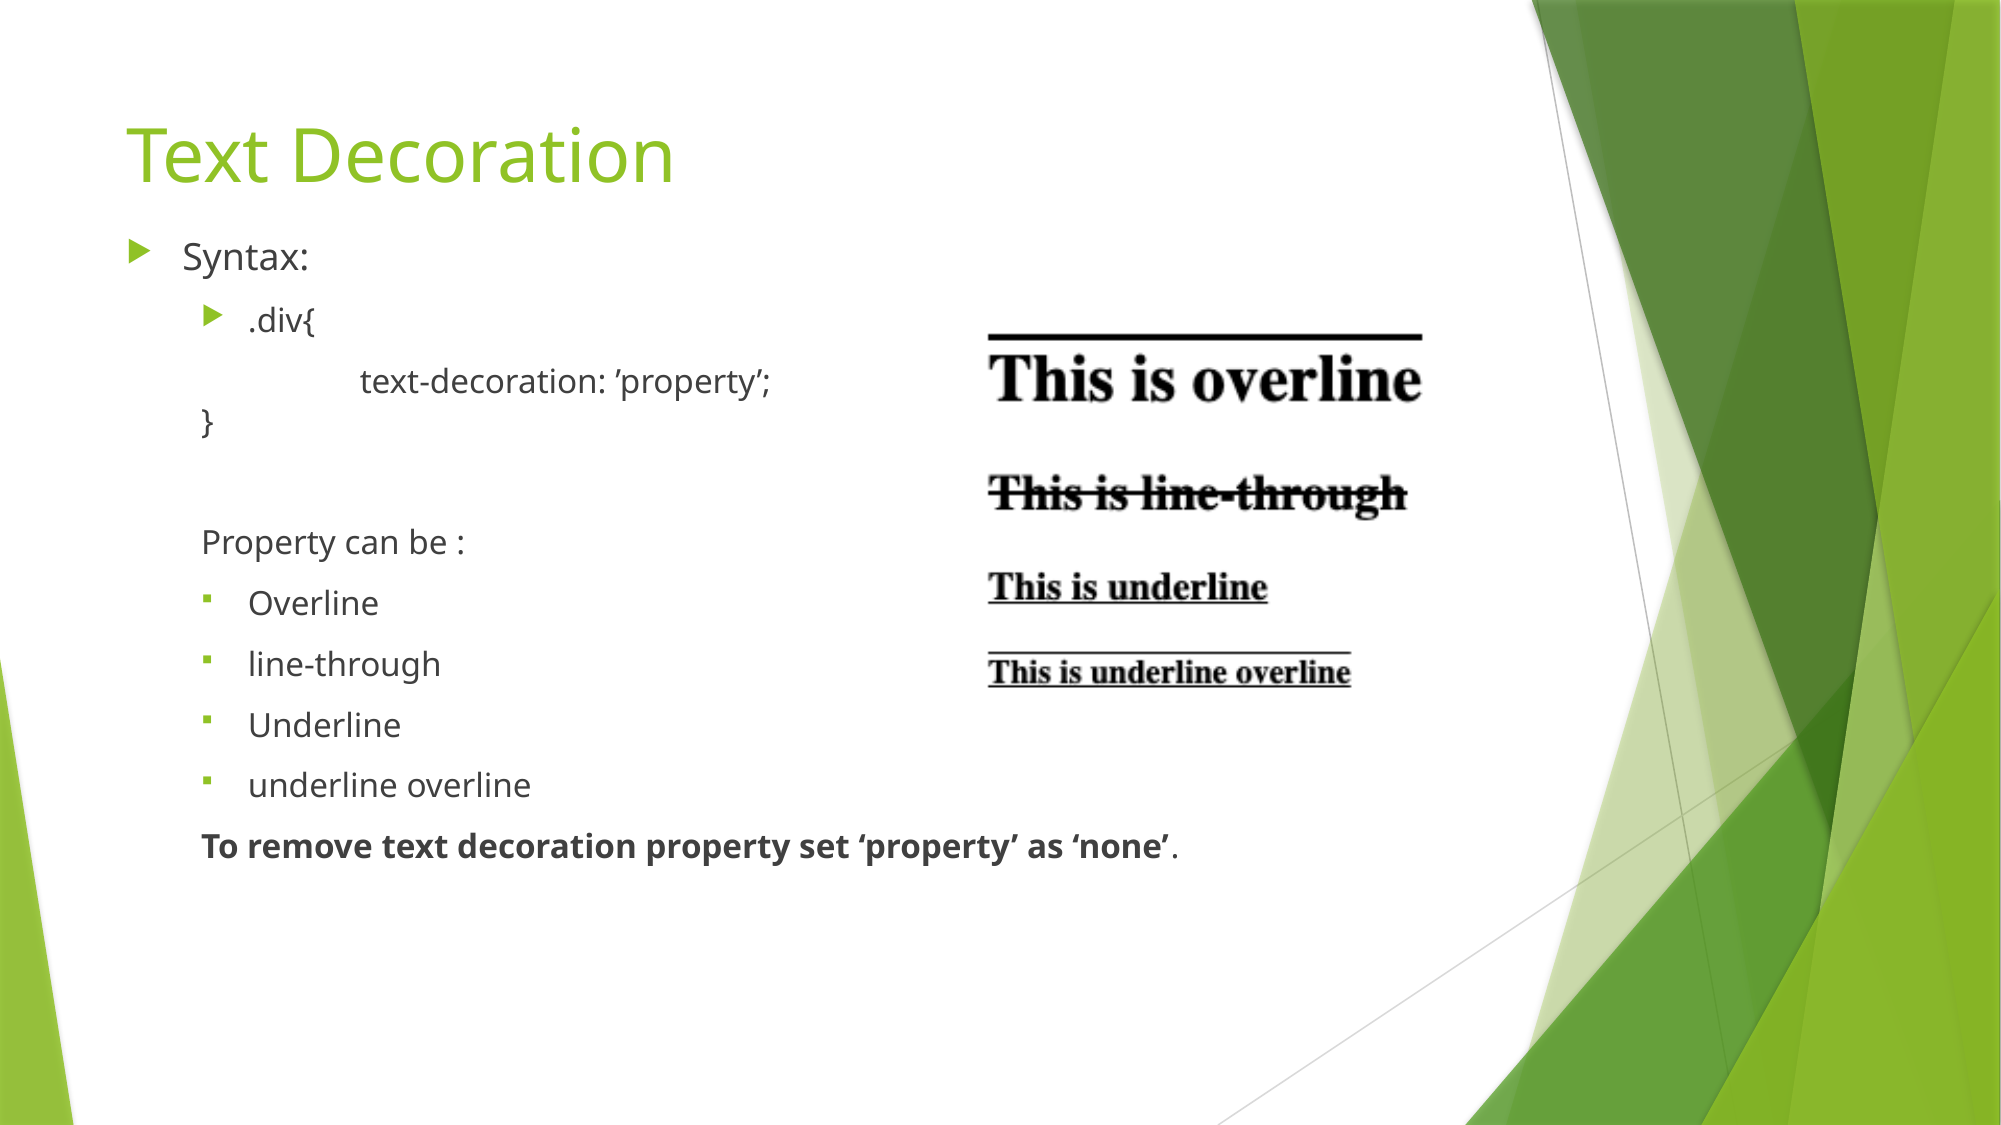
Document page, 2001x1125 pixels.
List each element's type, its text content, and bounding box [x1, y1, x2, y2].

list Syntax: .div{ text-decoration: ’property’; } Property can be : Overline line-through Underline underline overline To remove text decoration property set ‘property’ as ‘none’. [111, 225, 1522, 992]
title Text Decoration [111, 99, 1522, 225]
picture [971, 297, 1573, 828]
